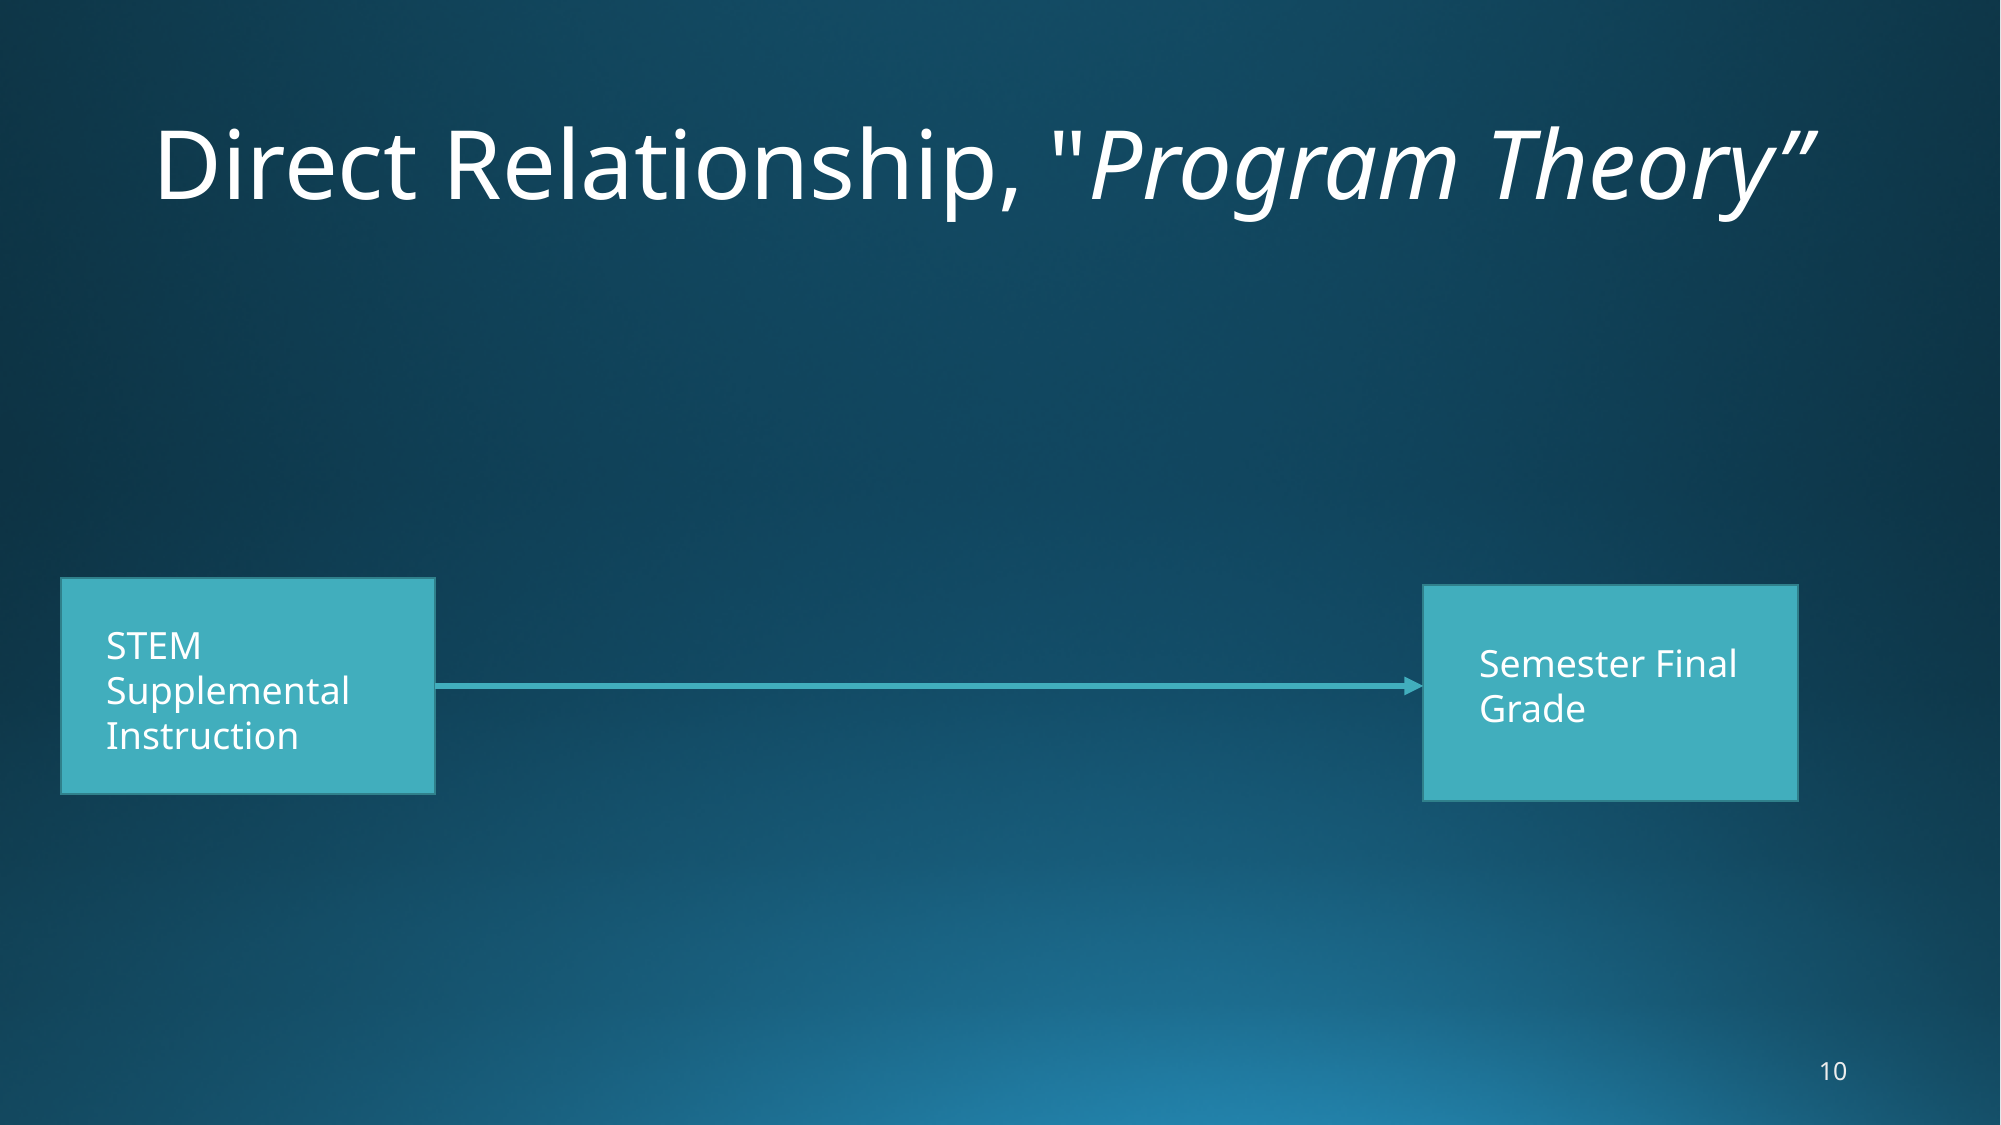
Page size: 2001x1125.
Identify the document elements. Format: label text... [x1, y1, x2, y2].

text_box Semester Final Grade [1464, 632, 1769, 738]
picture [0, 0, 2001, 1125]
text_box [1422, 584, 1799, 802]
text_box [60, 577, 436, 795]
slide_number 10 [1412, 1042, 1863, 1103]
title Direct Relationship, "Program Theory” [137, 59, 1863, 278]
text_box STEM Supplemental Instruction [91, 614, 396, 765]
